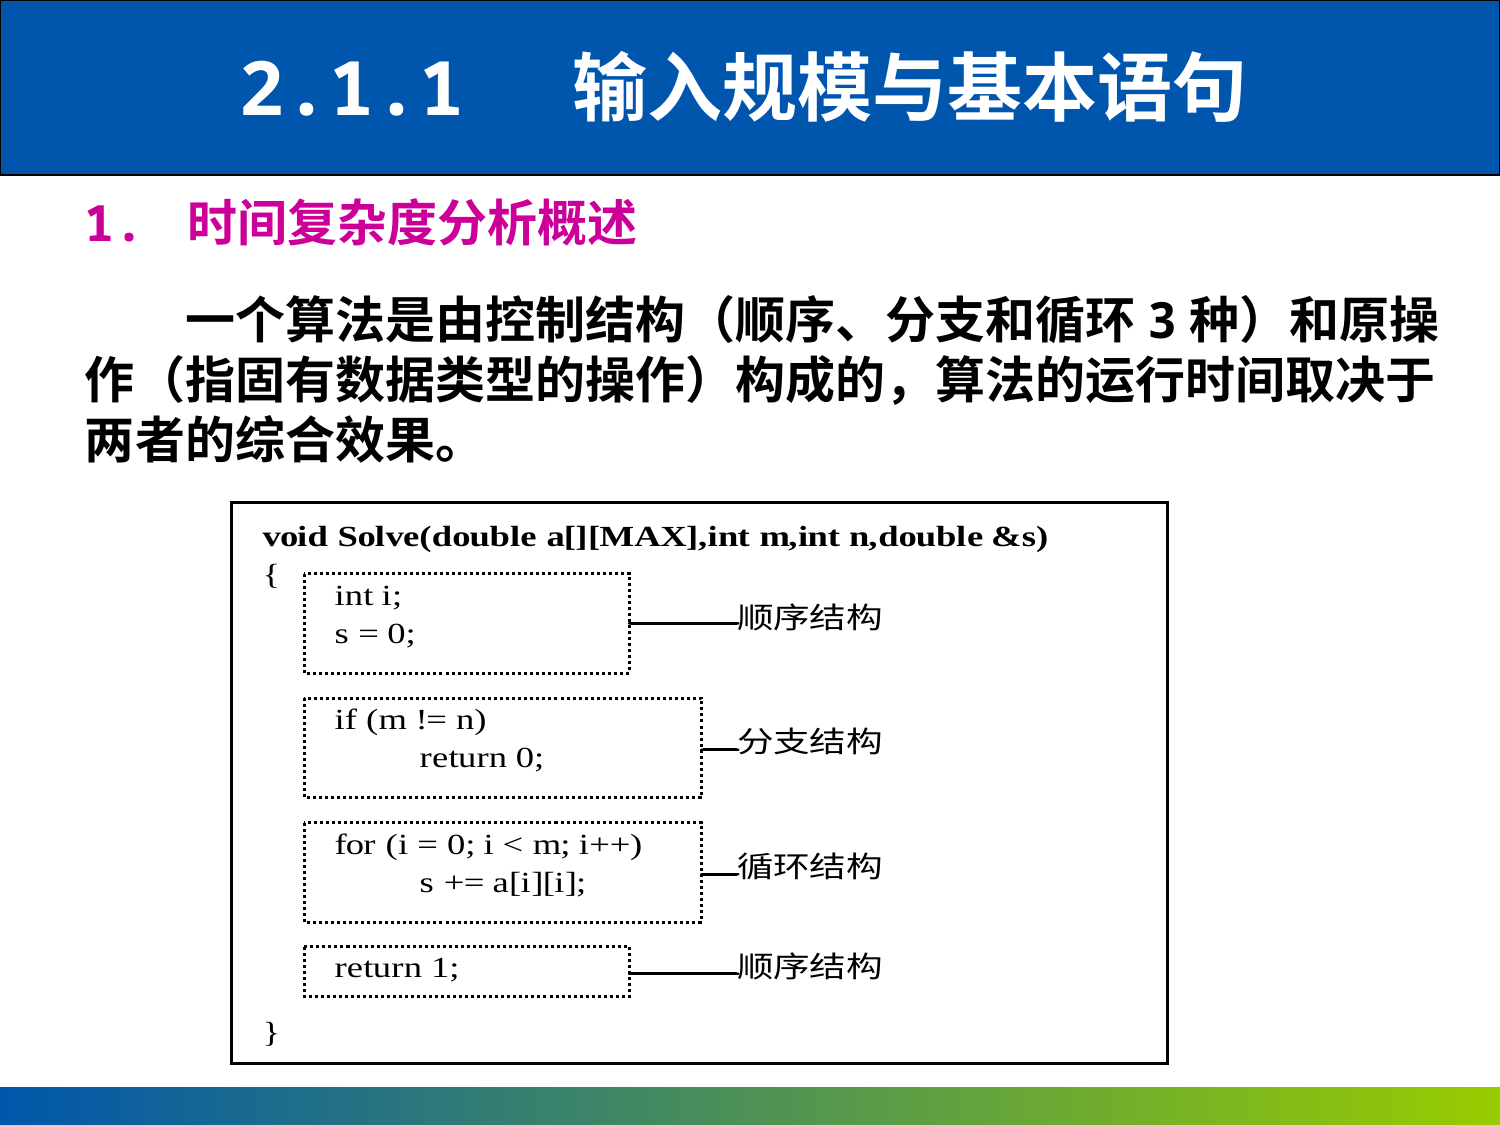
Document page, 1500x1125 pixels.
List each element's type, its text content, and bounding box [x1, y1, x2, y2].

text_box 2.1.1 输入规模与基本语句 [224, 33, 1275, 138]
text_box 1. 时间复杂度分析概述 [70, 184, 673, 259]
text_box 一个算法是由控制结构（顺序、分支和循环3种）和原操作（指固有数据类型的操作）构成的，算法的运行时间取决于两者的综合效果。 [70, 280, 1459, 413]
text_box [228, 498, 1171, 1066]
text_box 一个算法是由控制结构（顺序、分支和循环3种）和原操作（指固有数据类型的操作）构成的，算法的运行时间取决于两者的综合效果。 [70, 415, 1459, 476]
